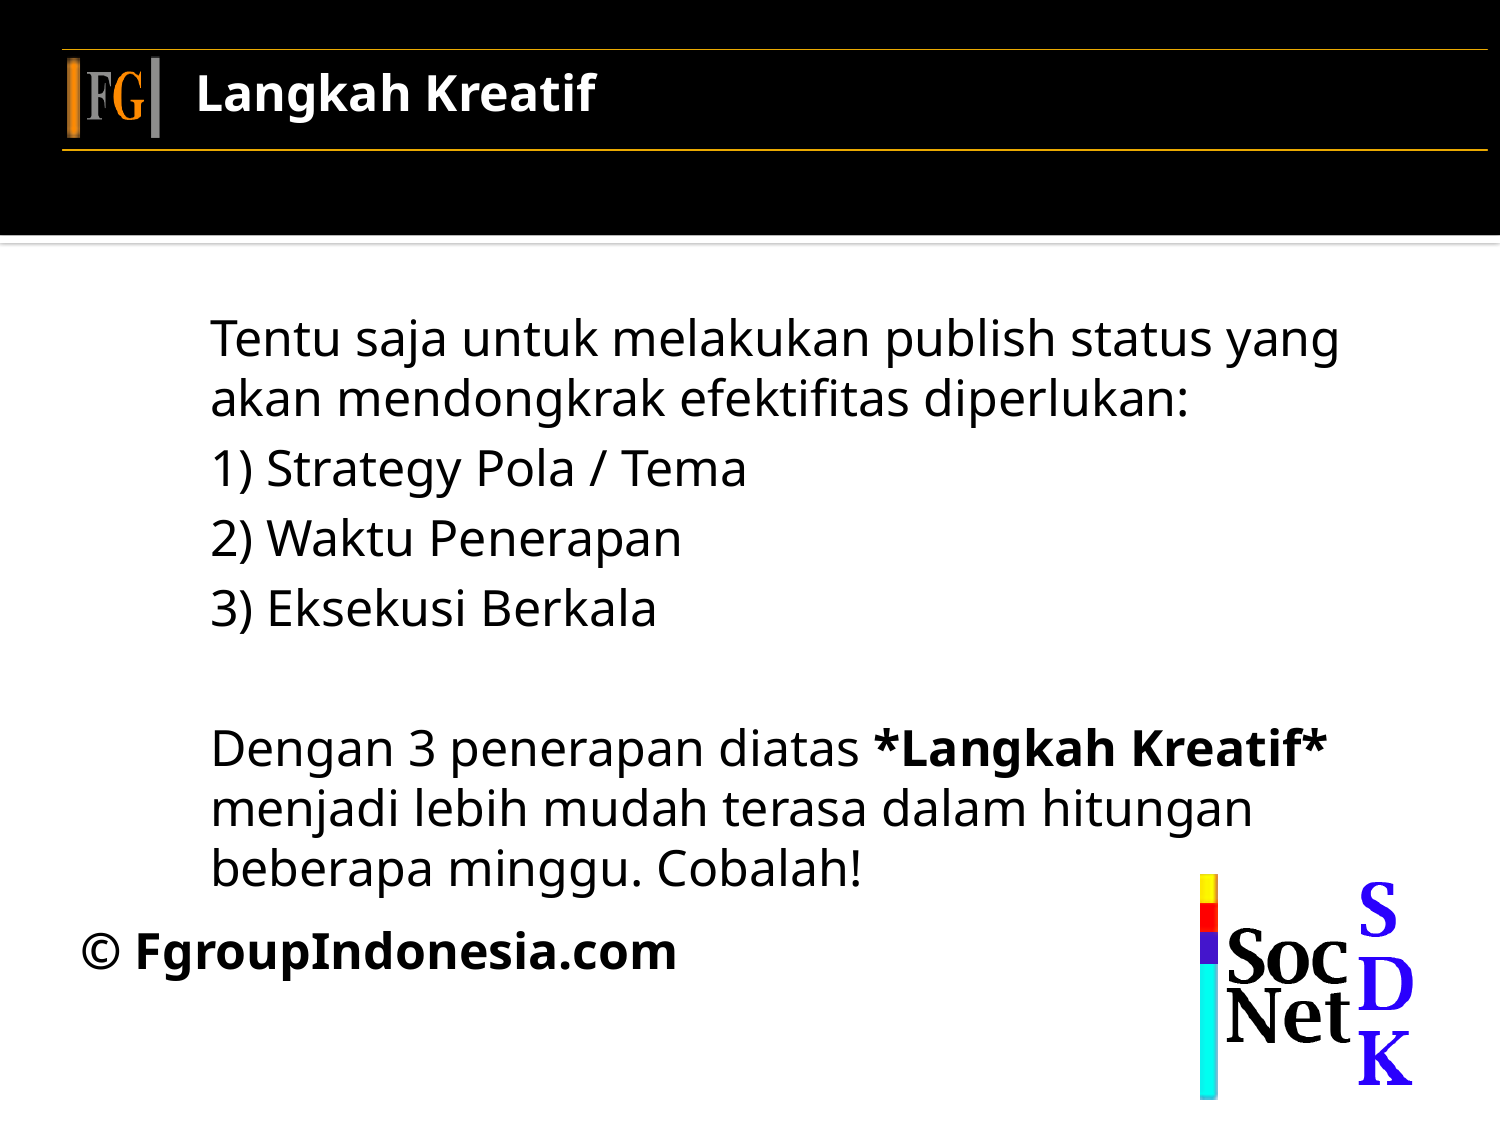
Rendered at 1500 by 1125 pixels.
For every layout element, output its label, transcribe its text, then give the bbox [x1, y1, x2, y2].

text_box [65, 874, 1428, 1104]
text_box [61, 46, 1488, 150]
list Tentu saja untuk melakukan publish status yang akan mendongkrak efektifitas diperlukan: 1) Strategy Pola / Tema 2) Waktu Penerapan 3) Eksekusi Berkala Dengan 3 penerapan diatas *Langkah Kreatif* menjadi lebih mudah terasa dalam hitungan beberapa minggu. Cobalah! [75, 291, 1425, 874]
